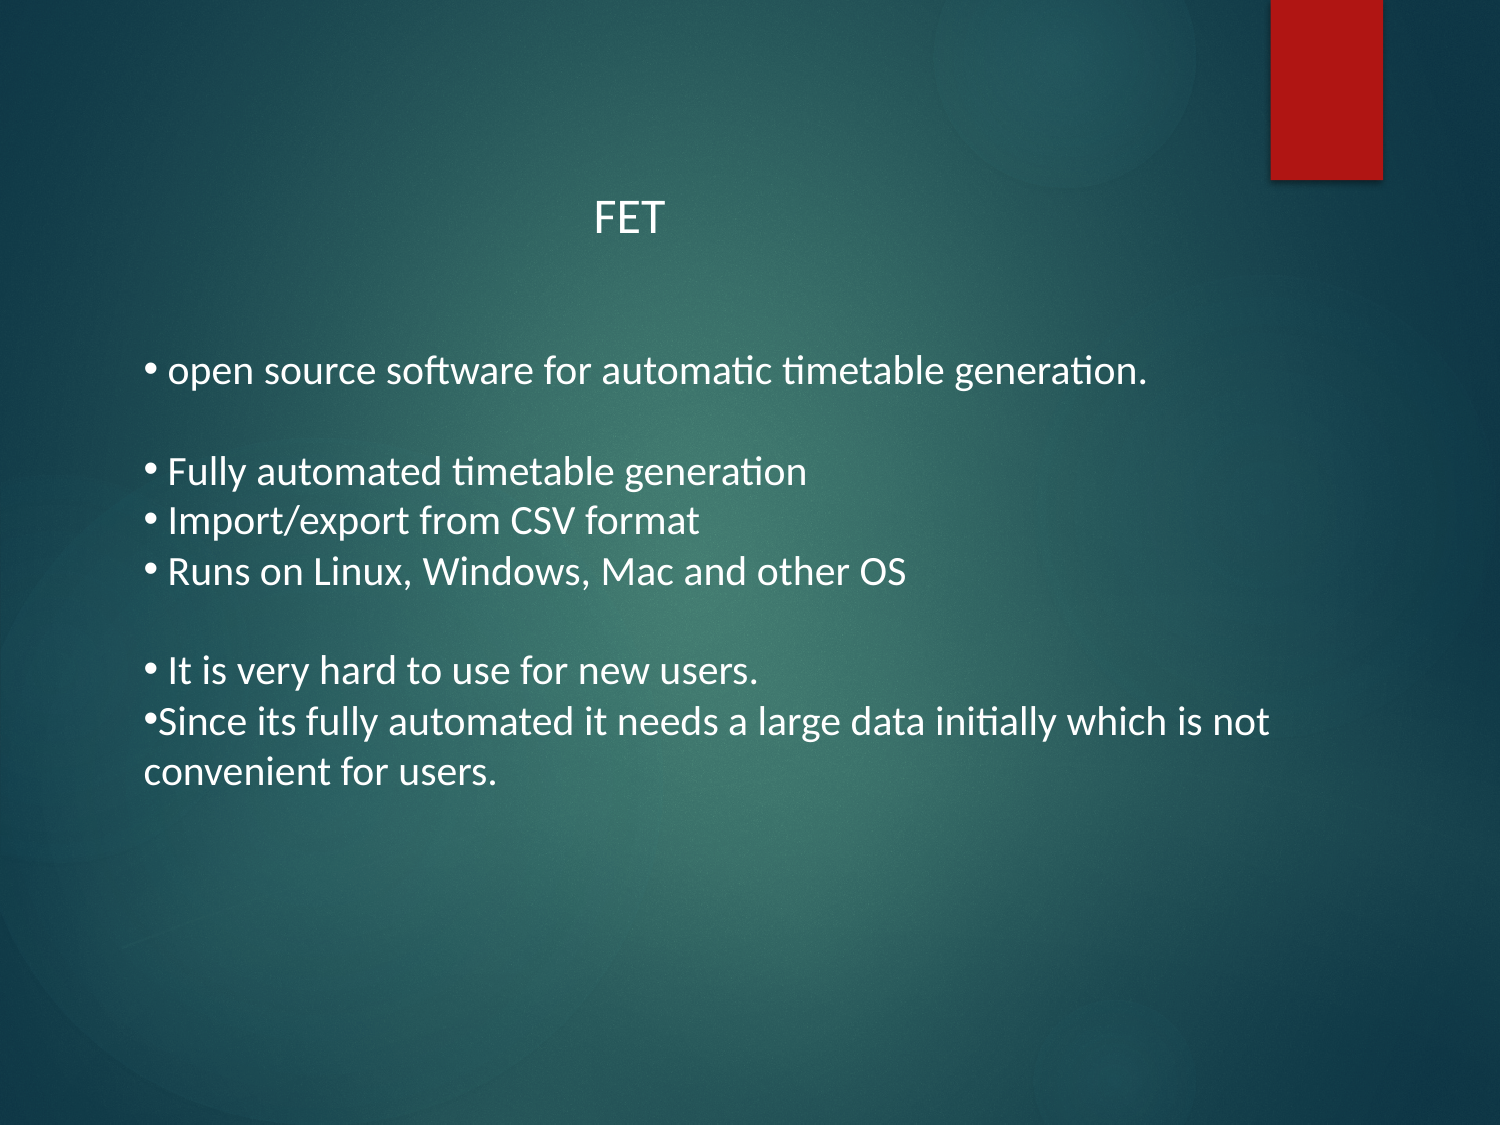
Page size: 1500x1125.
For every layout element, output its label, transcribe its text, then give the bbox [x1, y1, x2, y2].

text_box FET open source software for automatic timetable generation. Fully automated timetable generation Import/export from CSV format Runs on Linux, Windows, Mac and other OS It is very hard to use for new users. Since its fully automated it needs a large data initially which is not convenient for users. [128, 175, 1383, 801]
